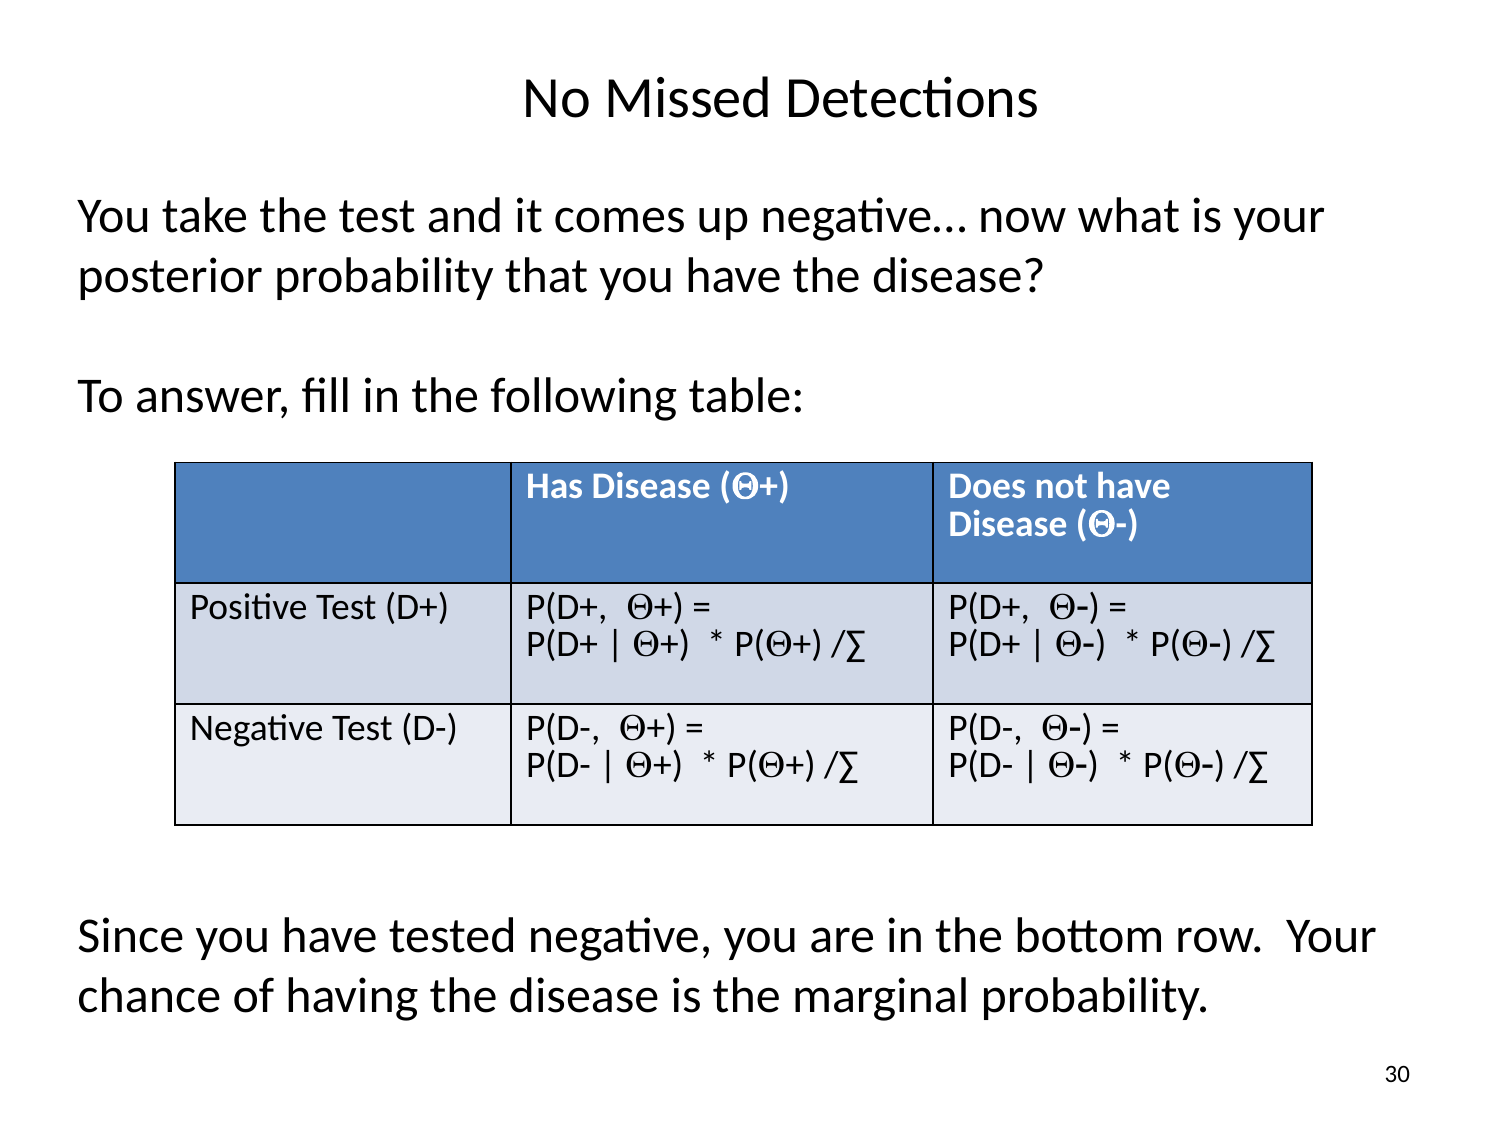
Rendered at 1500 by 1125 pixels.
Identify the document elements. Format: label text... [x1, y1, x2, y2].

table_cell Positive Test (D+) [176, 584, 510, 703]
table_cell P(D-, Q+) = P(D- | Q+) * P(Q+) /∑ [512, 705, 932, 824]
slide_number 30 [1074, 1042, 1425, 1103]
table_cell P(D+, Q-) = P(D+ | Q-) * P(Q-) /∑ [934, 584, 1311, 703]
list You take the test and it comes up negative… now what is your posterior probability that you have the disease? To answer, fill in the following table: Since you have tested negative, you are in the bottom row. Your chance of having the disease is the marginal probability. [62, 174, 1425, 1050]
table_header Has Disease (Q+) [512, 463, 932, 582]
table_header [176, 463, 510, 582]
table_cell P(D+, Q+) = P(D+ | Q+) * P(Q+) /∑ [512, 584, 932, 703]
title No Missed Detections [262, 0, 1300, 174]
table_cell Negative Test (D-) [176, 705, 510, 824]
table_header Does not have Disease (Q-) [934, 463, 1311, 582]
table_cell P(D-, Q-) = P(D- | Q-) * P(Q-) /∑ [934, 705, 1311, 824]
